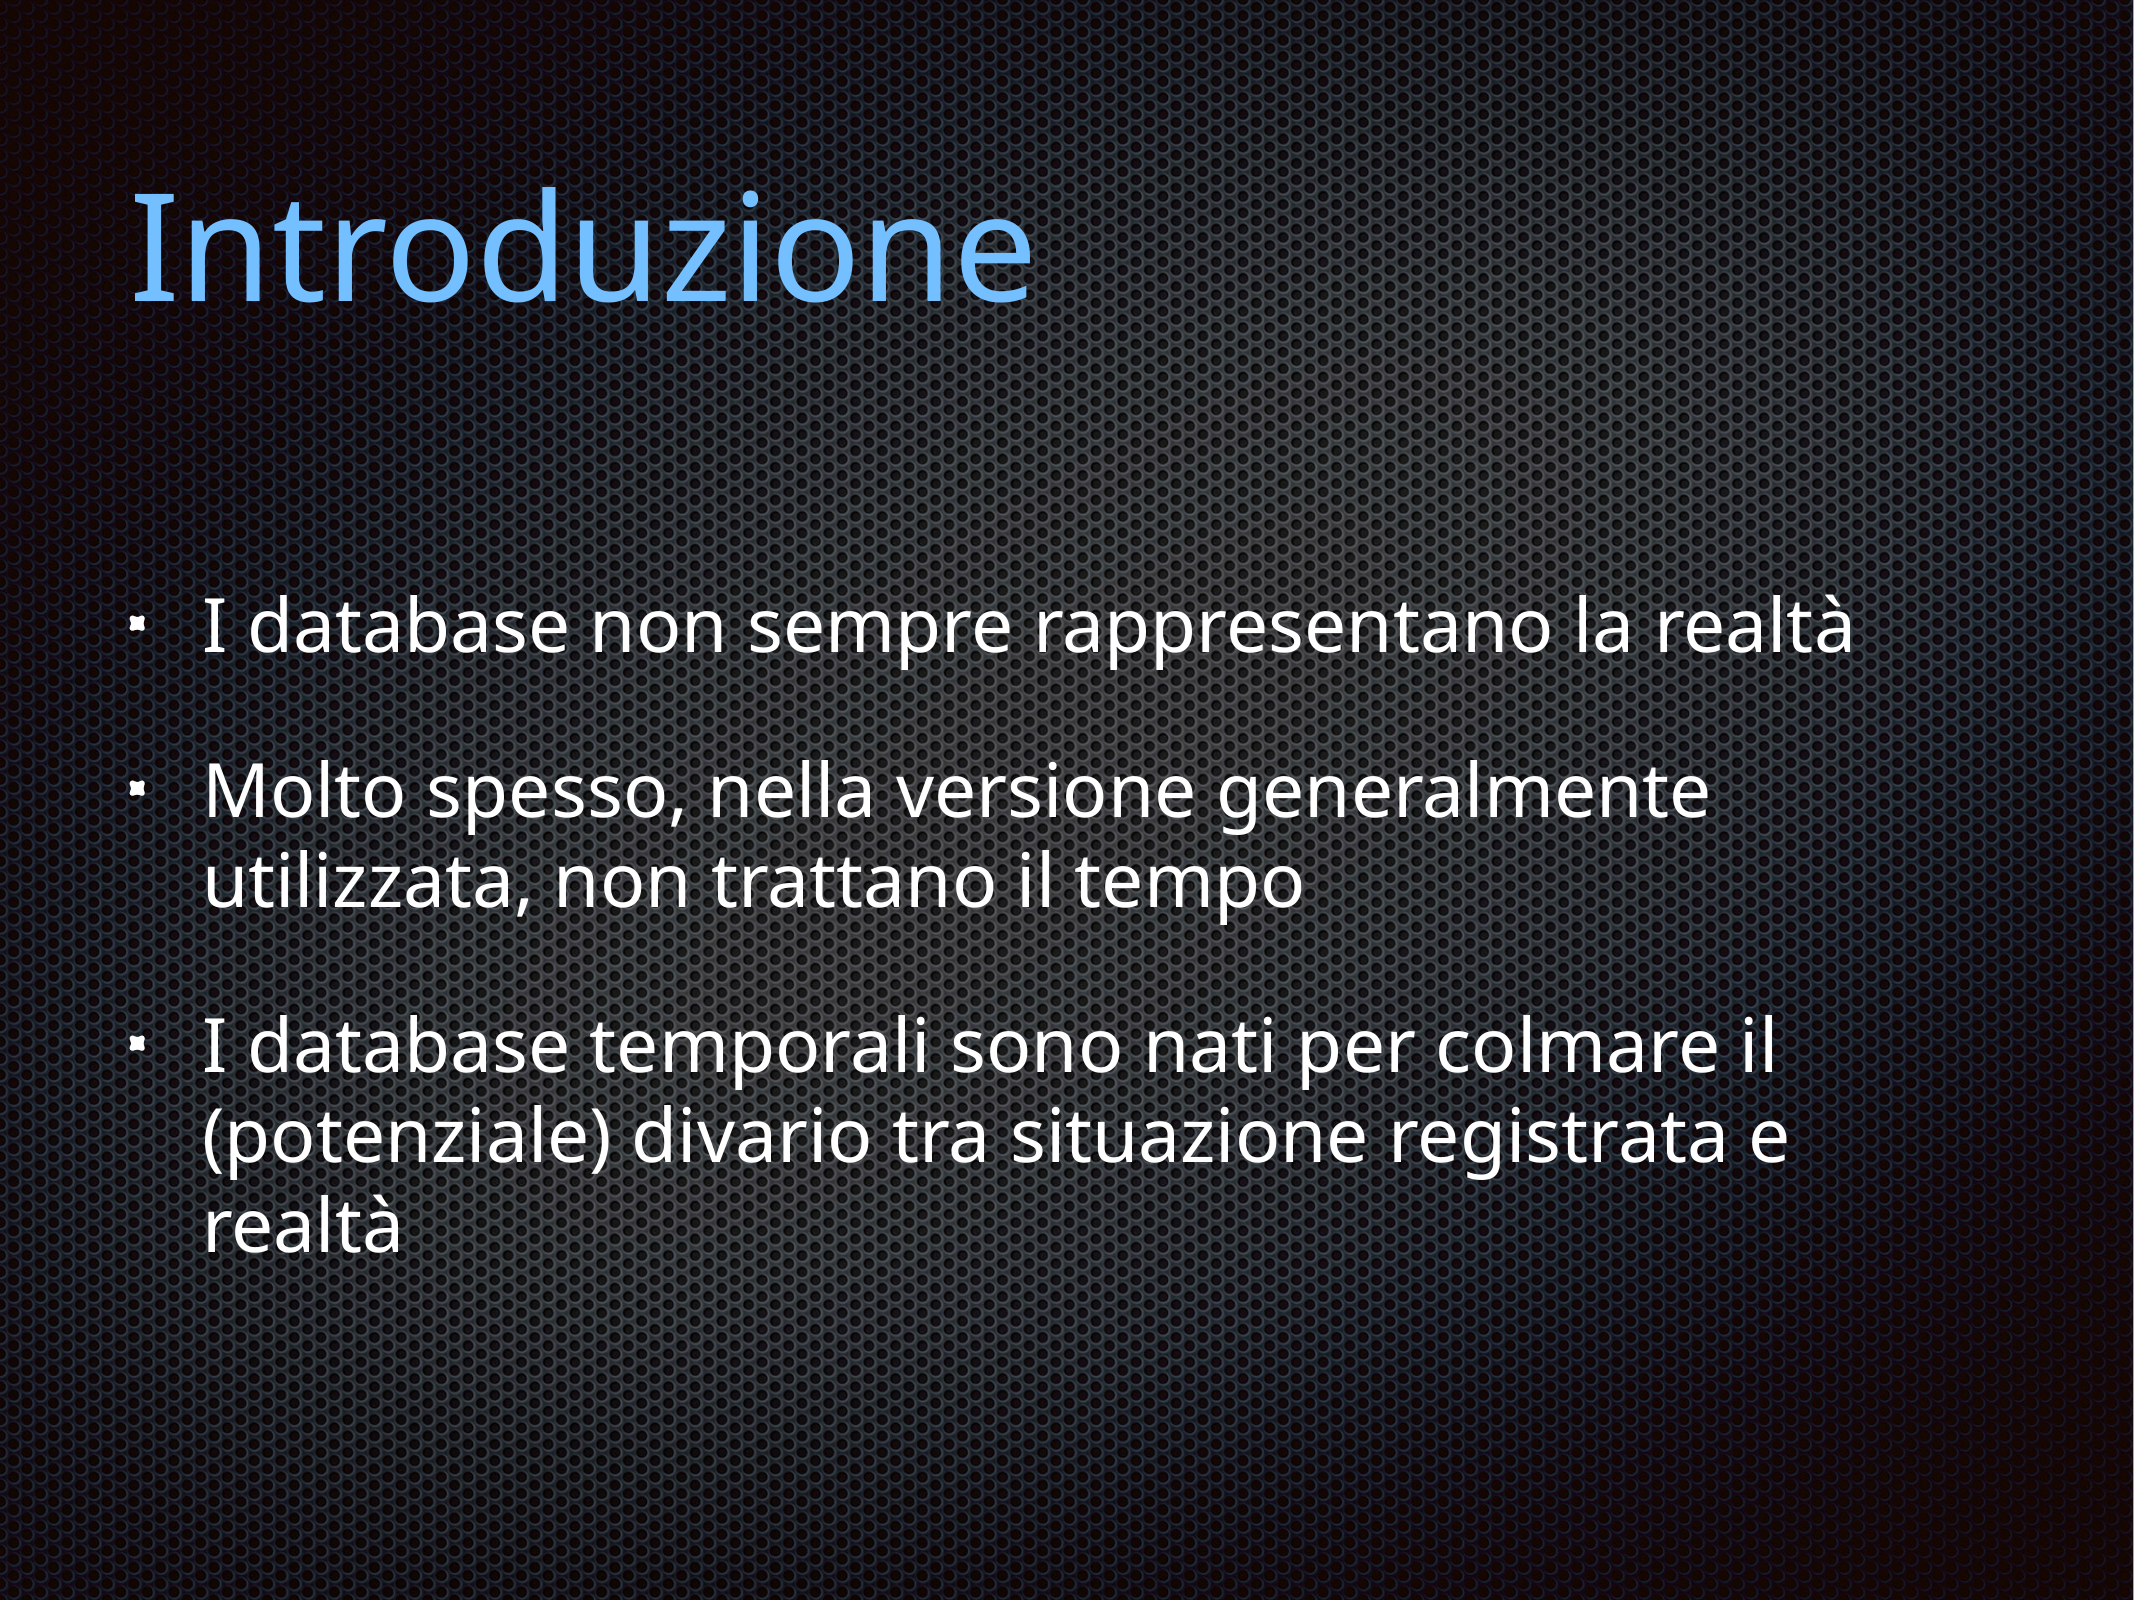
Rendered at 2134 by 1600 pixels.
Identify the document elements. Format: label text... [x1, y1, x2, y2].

list I database non sempre rappresentano la realtà Molto spesso, nella versione generalmente utilizzata, non trattano il tempo I database temporali sono nati per colmare il (potenziale) divario tra situazione registrata e realtà [128, 453, 2005, 1393]
title Introduzione [128, 41, 2005, 443]
picture [0, 0, 2134, 1600]
